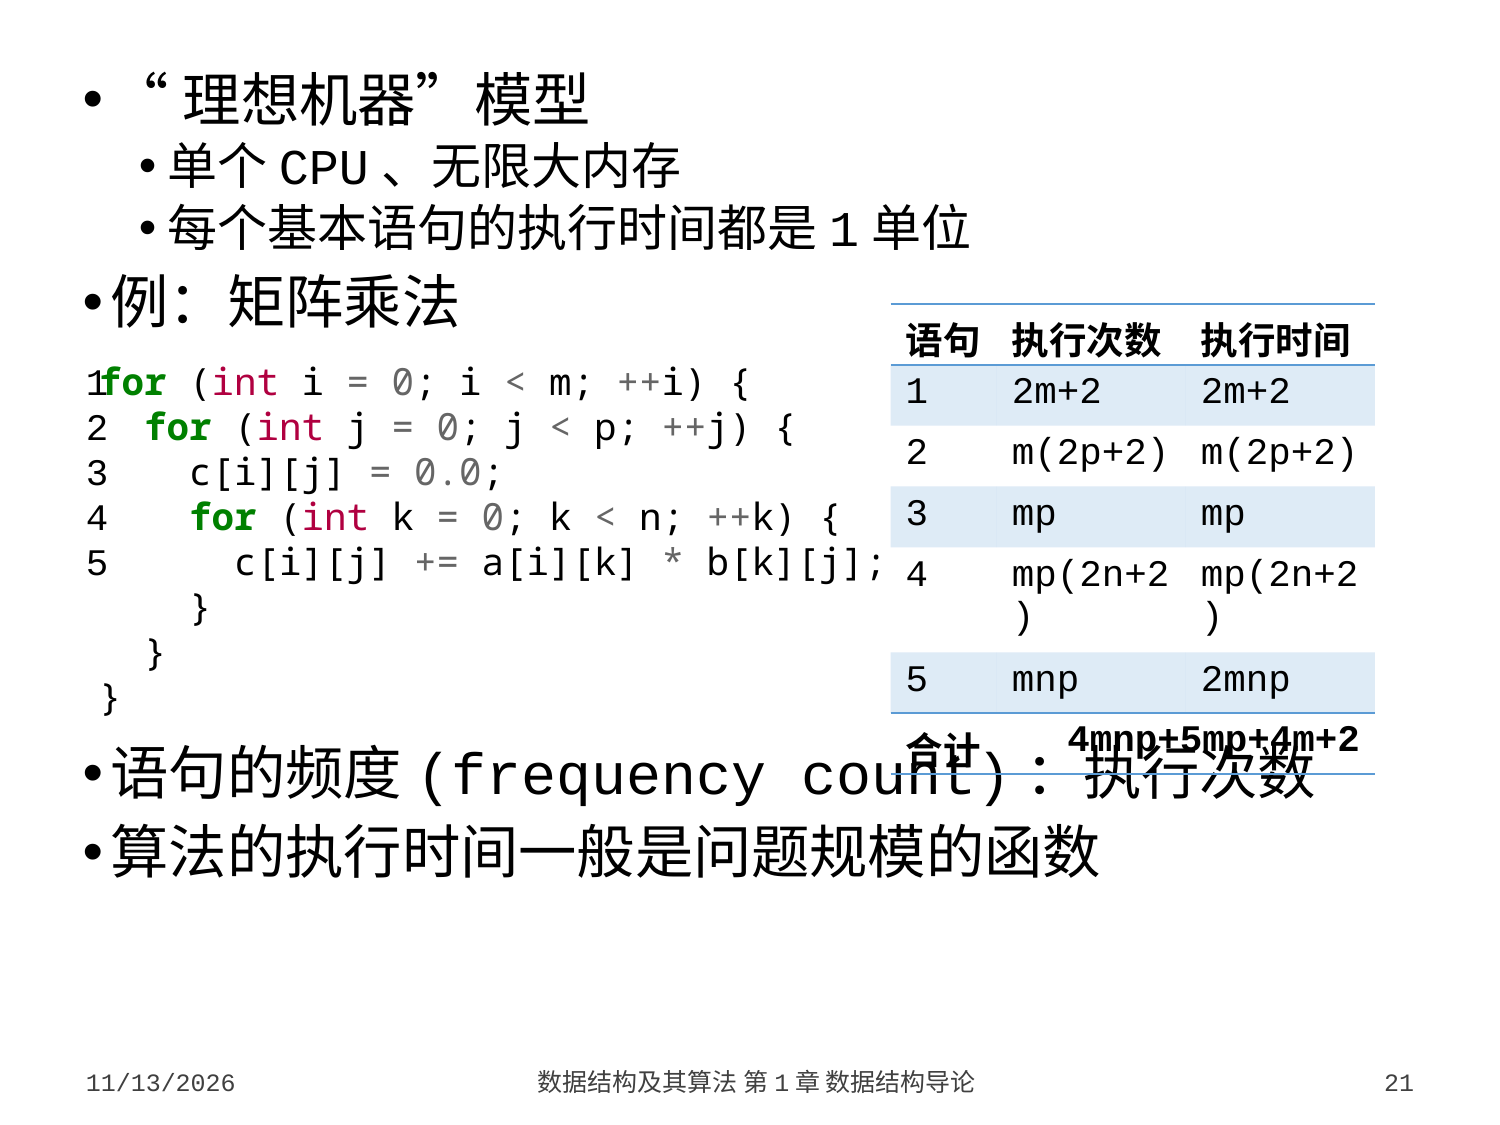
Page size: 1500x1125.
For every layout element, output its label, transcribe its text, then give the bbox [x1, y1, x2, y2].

table_cell mnp [997, 652, 1186, 712]
table_header 语句 [891, 305, 997, 364]
table_cell m(2p+2) [1186, 426, 1375, 486]
table_cell 合计 [891, 714, 997, 773]
table_cell 4 [891, 547, 997, 652]
list “理想机器”模型 单个CPU、无限大内存 每个基本语句的执行时间都是1单位 例：矩阵乘法 语句的频度(frequency count)：执行次数 算法的执行时间一般是问题规模的函数 [70, 58, 1430, 1022]
slide_number 21 [1251, 1045, 1430, 1105]
table_cell 1 [891, 366, 997, 426]
table_cell 2 [891, 426, 997, 486]
table_cell mp [997, 486, 1186, 547]
footer 数据结构及其算法 第1章 数据结构导论 [279, 1045, 1235, 1105]
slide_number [70, 1045, 262, 1105]
text_box for (int i = 0; i < m; ++i) { for (int j = 0; j < p; ++j) { c[i][j] = 0.0; for (int k = 0; k < n; ++k) { c[i][j] += a[i][k] * b[k][j]; } } } [39, 351, 891, 726]
table_cell mp [1186, 486, 1375, 547]
table_cell m(2p+2) [997, 426, 1186, 486]
table_cell 5 [891, 652, 997, 712]
table_cell 2m+2 [1186, 366, 1375, 426]
table_cell 3 [891, 486, 997, 547]
table_cell 2mnp [1186, 652, 1375, 712]
table_cell 4mnp+5mp+4m+2 [997, 714, 1375, 773]
table_cell mp(2n+2) [997, 547, 1186, 652]
table_header 执行时间 [1186, 305, 1375, 364]
text_box 1 2 3 4 5 [71, 351, 124, 591]
table_header 执行次数 [997, 305, 1186, 364]
table_cell mp(2n+2) [1186, 547, 1375, 652]
table_cell 2m+2 [997, 366, 1186, 426]
